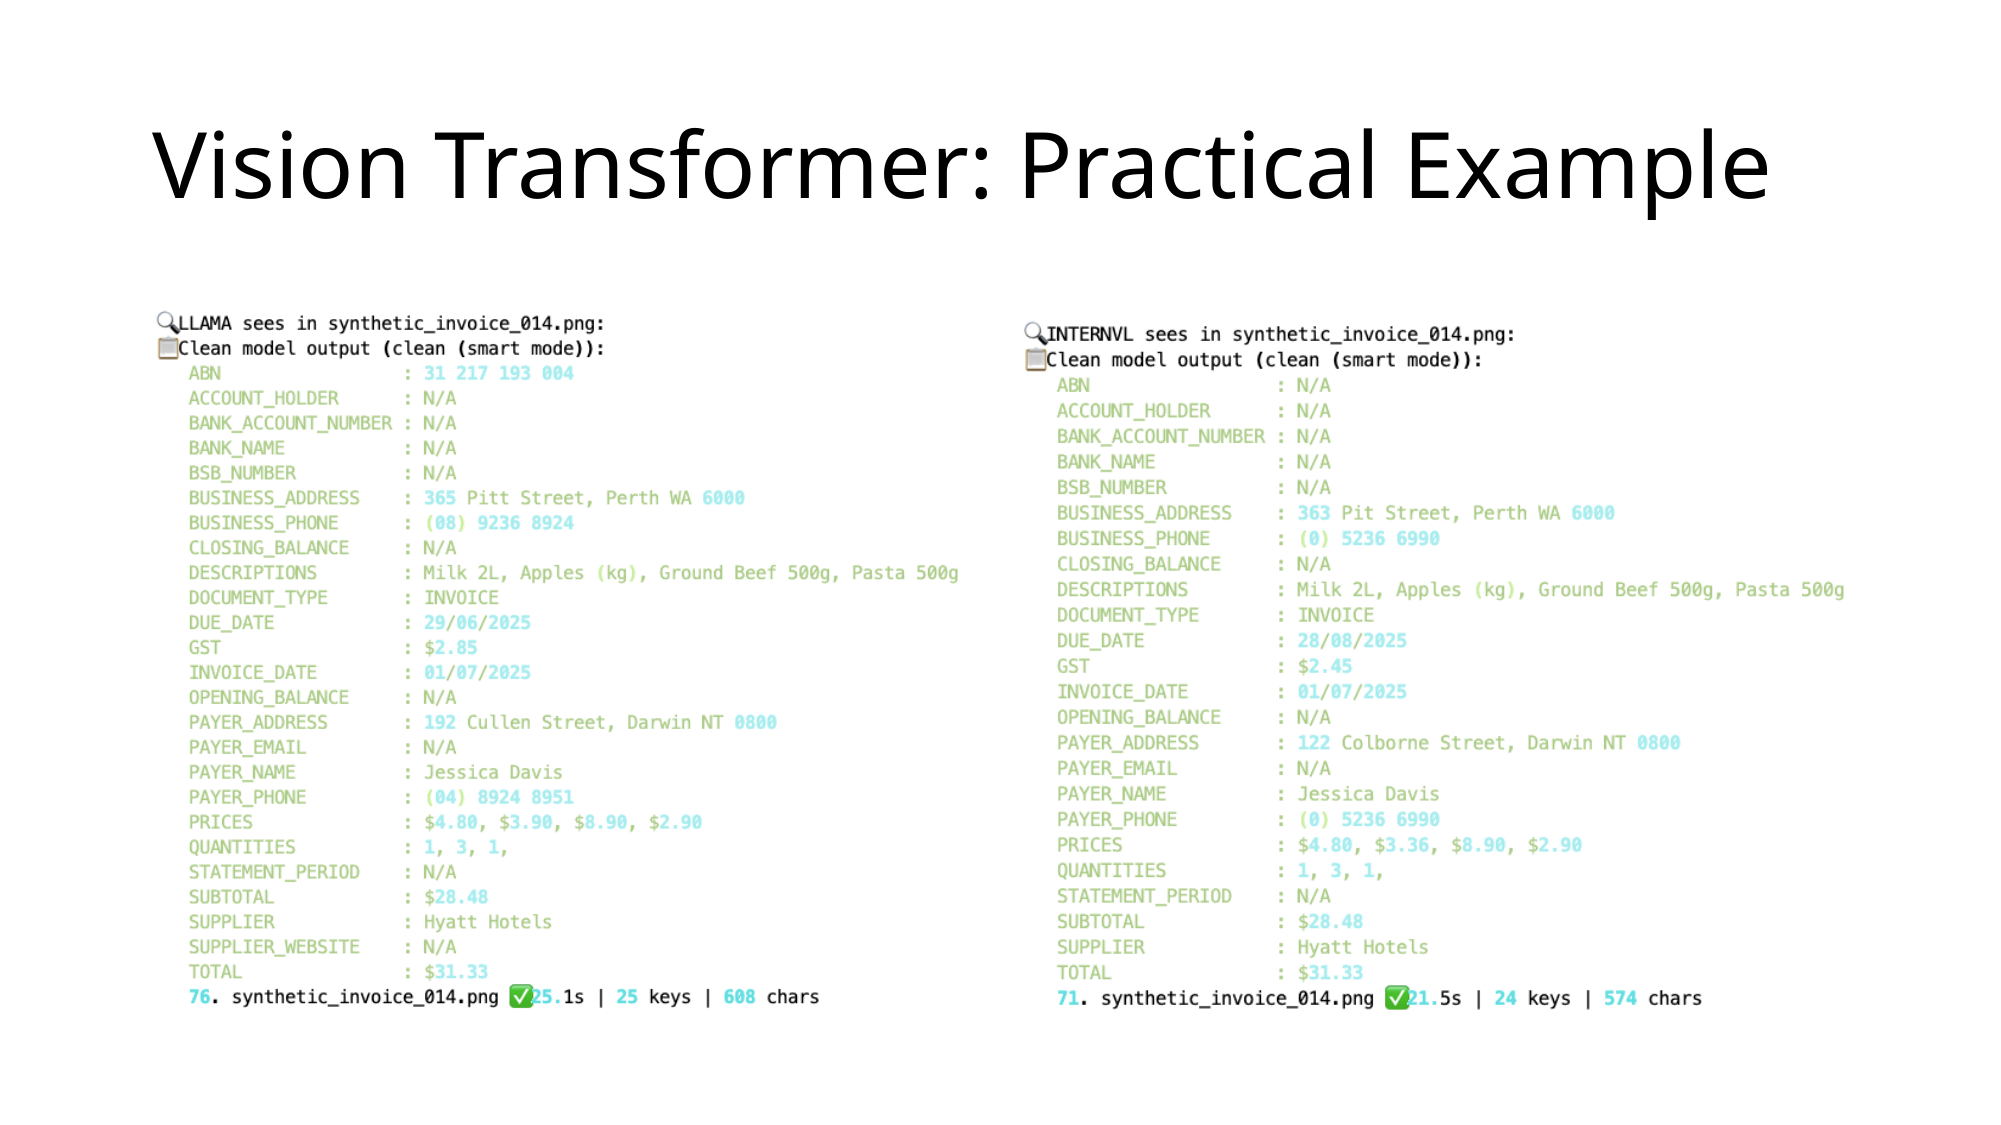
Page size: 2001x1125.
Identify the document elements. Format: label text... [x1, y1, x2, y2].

title Vision Transformer: Practical Example [137, 59, 1863, 278]
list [146, 298, 979, 1014]
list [1011, 301, 1863, 1011]
